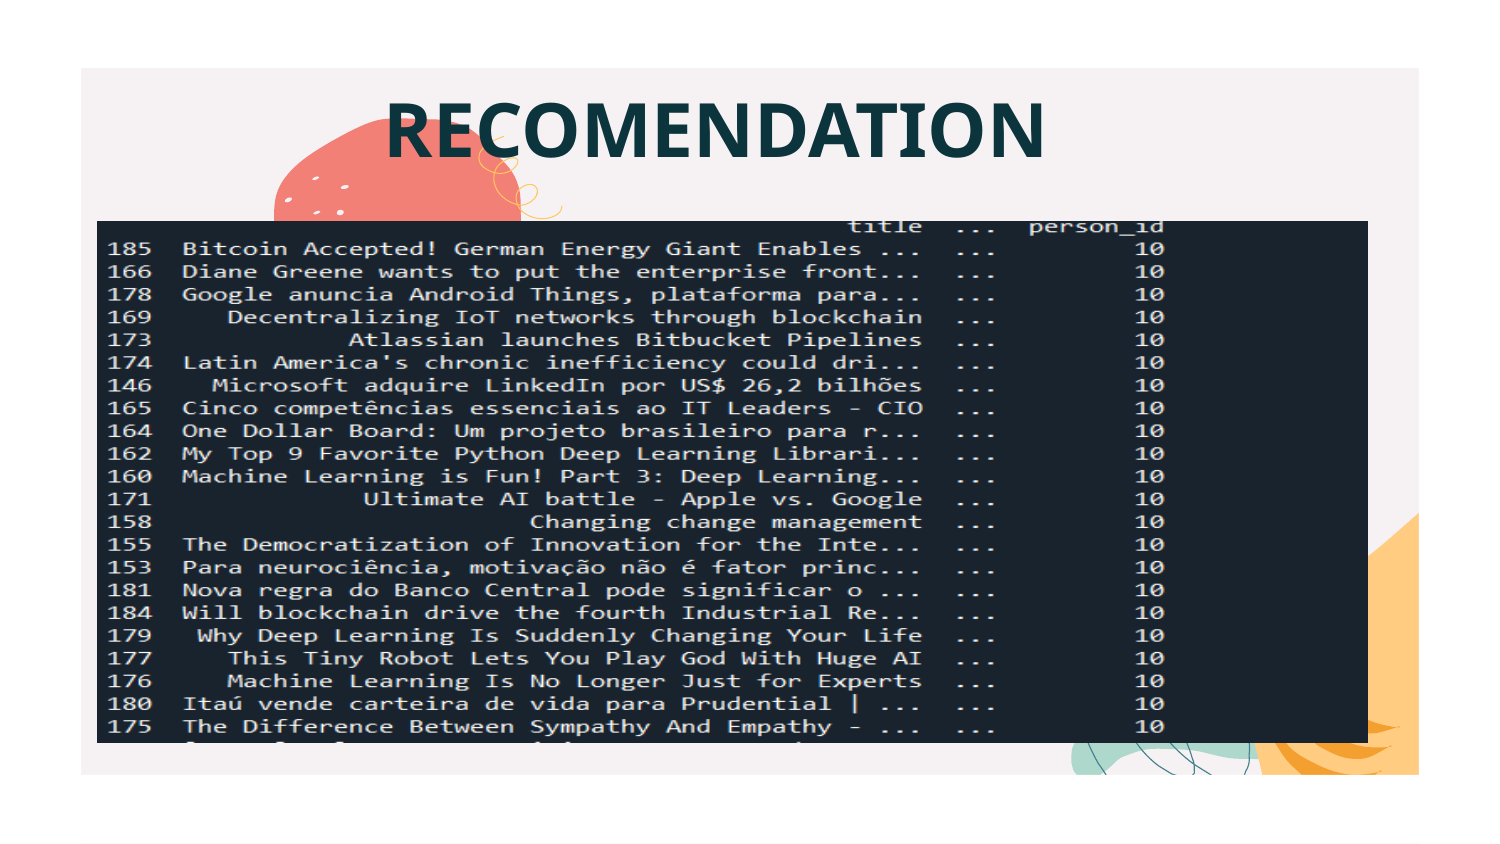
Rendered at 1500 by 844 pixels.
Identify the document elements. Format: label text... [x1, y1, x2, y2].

title RECOMENDATION [97, 67, 1336, 220]
picture [97, 220, 1369, 744]
